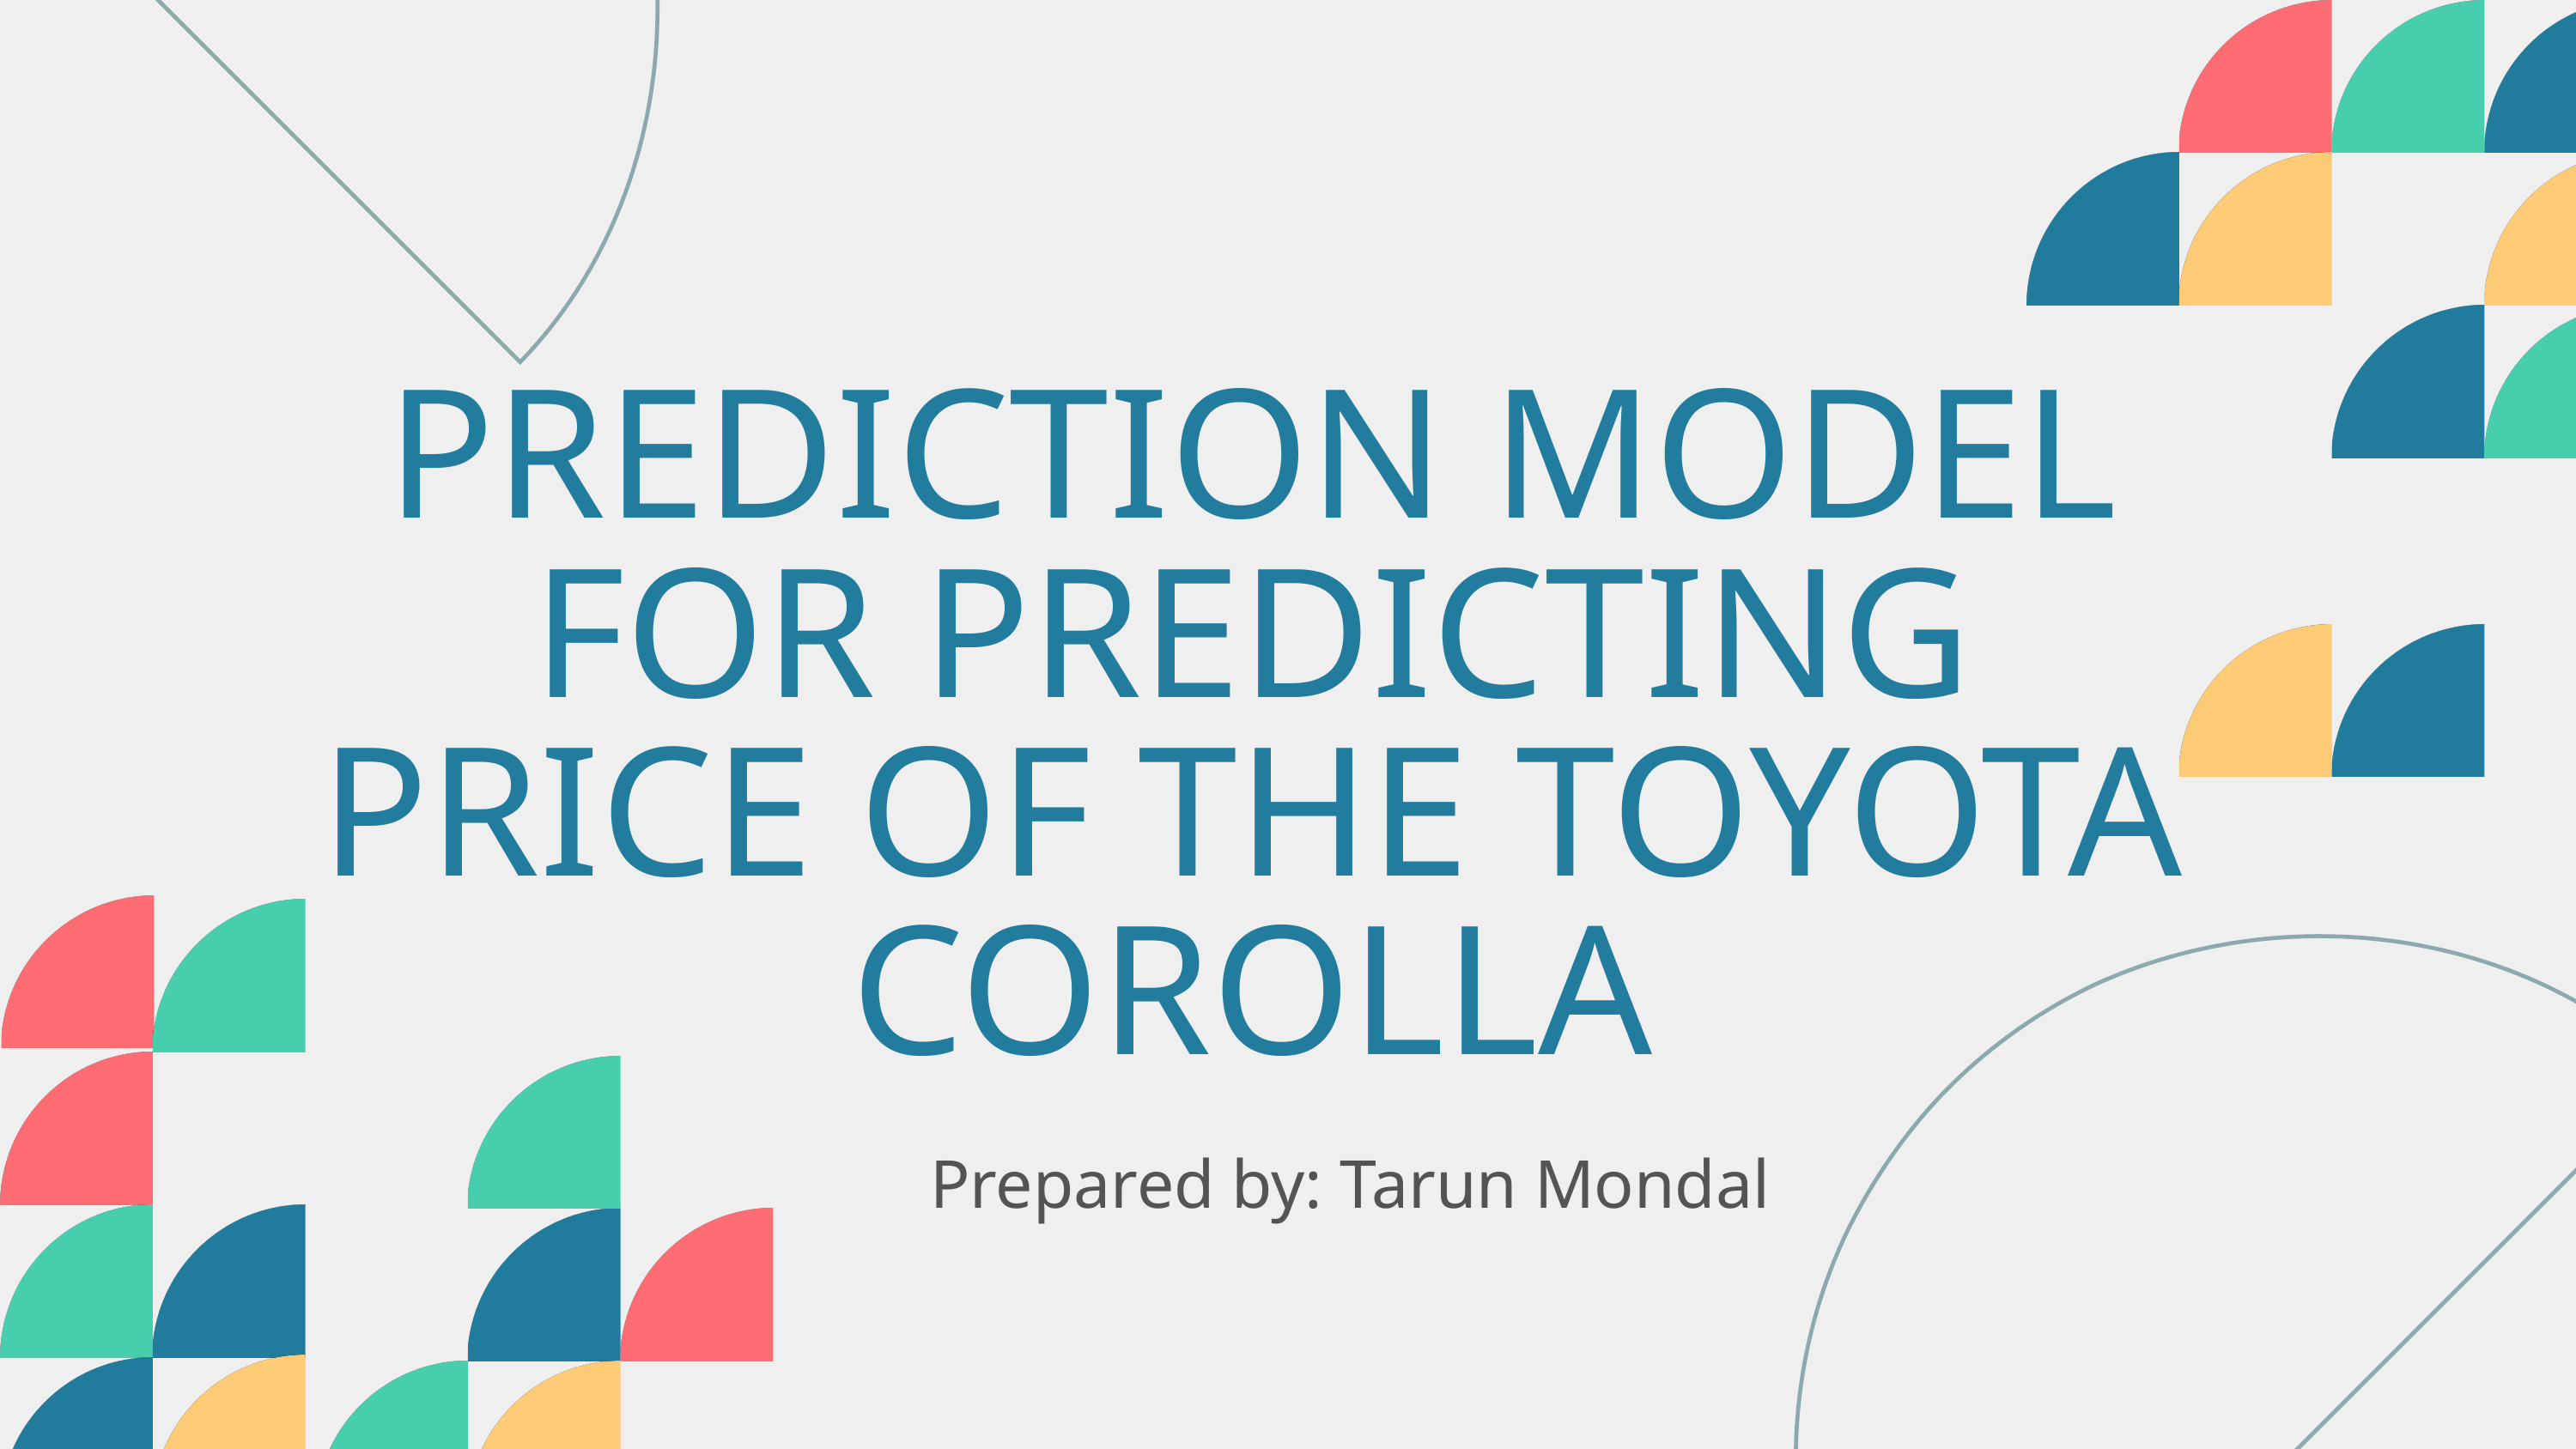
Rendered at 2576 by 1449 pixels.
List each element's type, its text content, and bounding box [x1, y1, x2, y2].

text_box [2331, 624, 2485, 778]
text_box Prepared by: Tarun Mondal [843, 1149, 1599, 1222]
text_box [2331, 0, 2484, 153]
text_box [467, 1361, 621, 1449]
text_box [2484, 0, 2576, 152]
text_box [152, 1204, 306, 1355]
text_box [315, 1361, 467, 1449]
text_box [0, 1204, 152, 1357]
text_box PREDICTION MODEL FOR PREDICTING PRICE OF THE TOYOTA COROLLA [282, 375, 2222, 1091]
text_box [467, 1209, 620, 1361]
text_box [152, 899, 306, 1052]
text_box [467, 1056, 621, 1209]
text_box [152, 1355, 306, 1449]
text_box [2484, 152, 2576, 305]
text_box [2178, 152, 2332, 306]
text_box [0, 1052, 153, 1204]
text_box [2178, 0, 2331, 152]
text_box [1603, 1014, 2576, 1449]
text_box [2331, 305, 2484, 458]
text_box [0, 0, 851, 67]
text_box [0, 1357, 153, 1449]
text_box [2026, 152, 2178, 306]
text_box [2484, 305, 2576, 458]
text_box [1, 895, 155, 1048]
text_box [620, 1208, 774, 1361]
text_box [2178, 624, 2331, 778]
